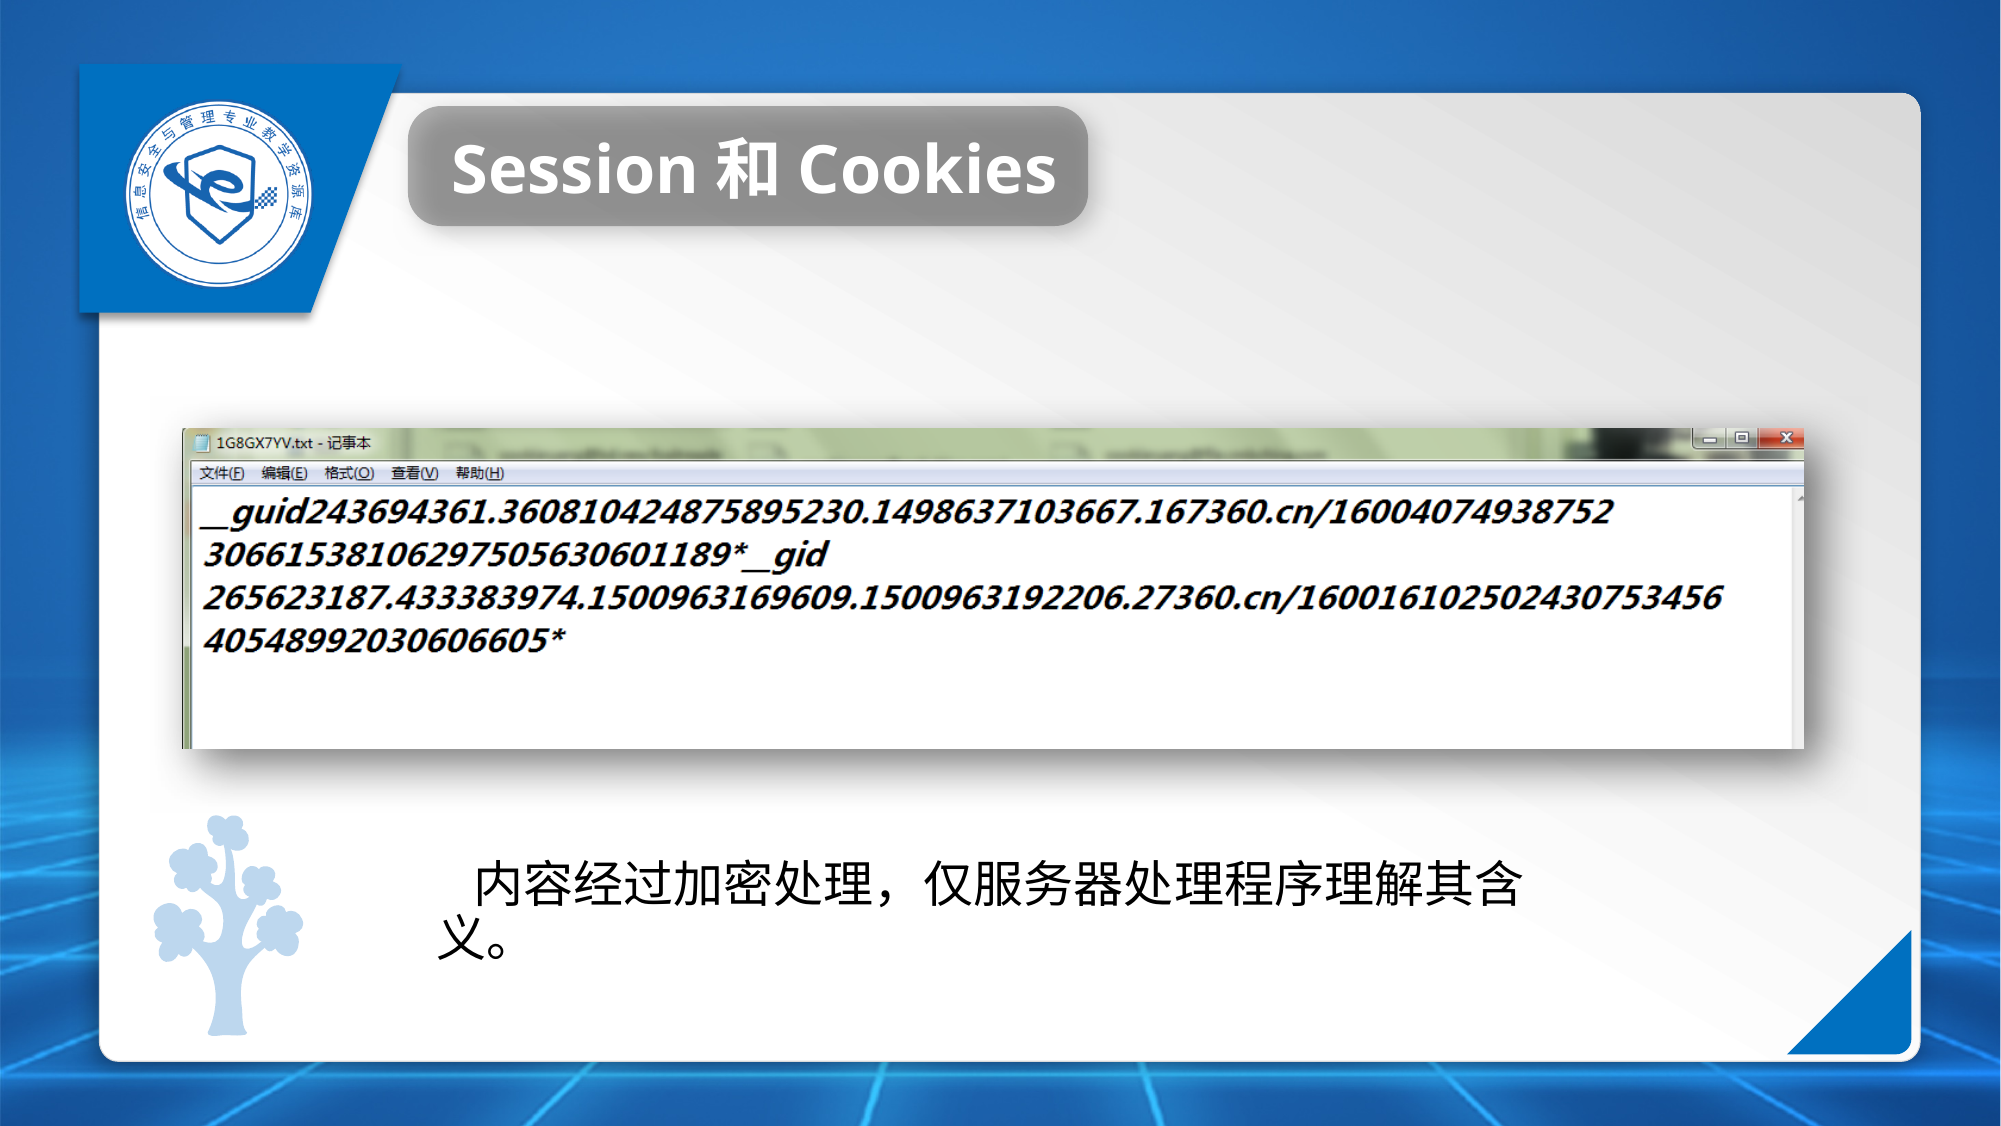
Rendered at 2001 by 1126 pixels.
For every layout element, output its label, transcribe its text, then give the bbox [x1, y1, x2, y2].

text_box Session和Cookies [436, 118, 1154, 214]
text_box 内容经过加密处理，仅服务器处理程序理解其含义。 [384, 851, 1565, 921]
picture [0, 0, 2001, 1126]
text_box [153, 903, 205, 962]
text_box [178, 836, 281, 1036]
text_box [406, 104, 1082, 228]
text_box [241, 866, 282, 906]
text_box [168, 843, 218, 893]
text_box [207, 815, 249, 851]
text_box [256, 905, 304, 957]
